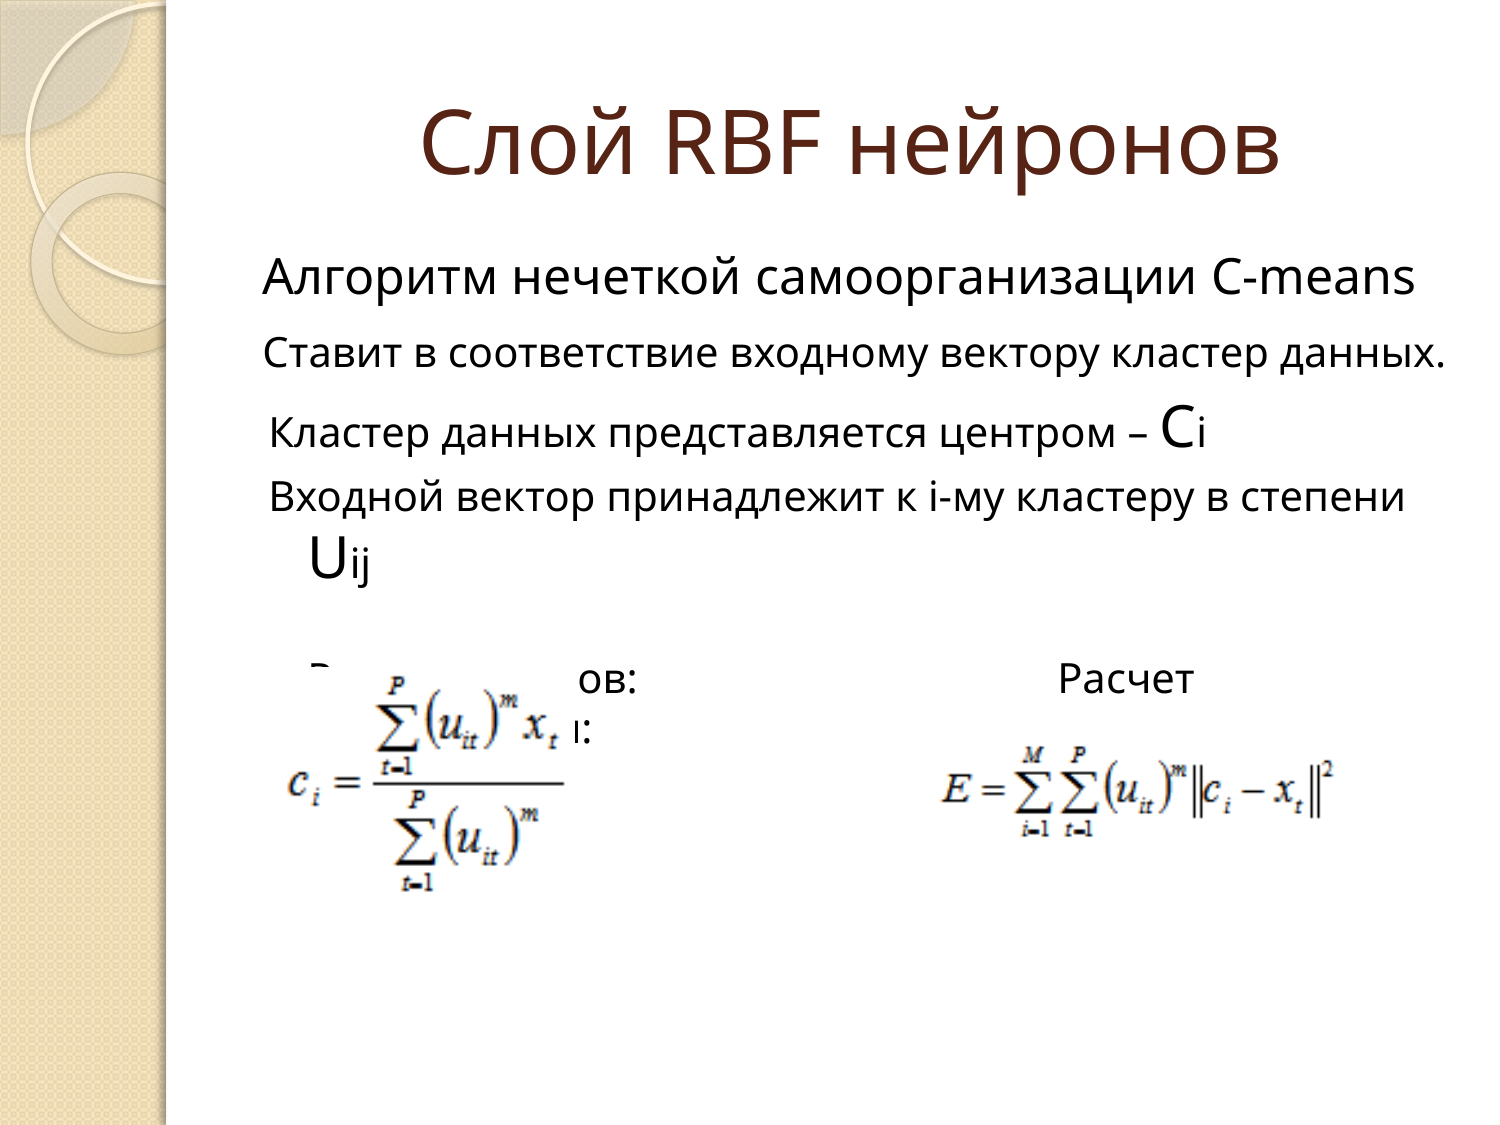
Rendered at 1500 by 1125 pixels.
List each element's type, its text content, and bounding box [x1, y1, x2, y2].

picture [925, 737, 1341, 844]
title Слой RBF нейронов [235, 45, 1466, 233]
list Алгоритм нечеткой самоорганизации C-means Ставит в соответствие входному вектору кластер данных. Кластер данных представляется центром – Сi Входной вектор принадлежит к i-му кластеру в степени Uij Расчет центров: Расчет погрешности: [187, 237, 1466, 1025]
picture [280, 667, 575, 928]
